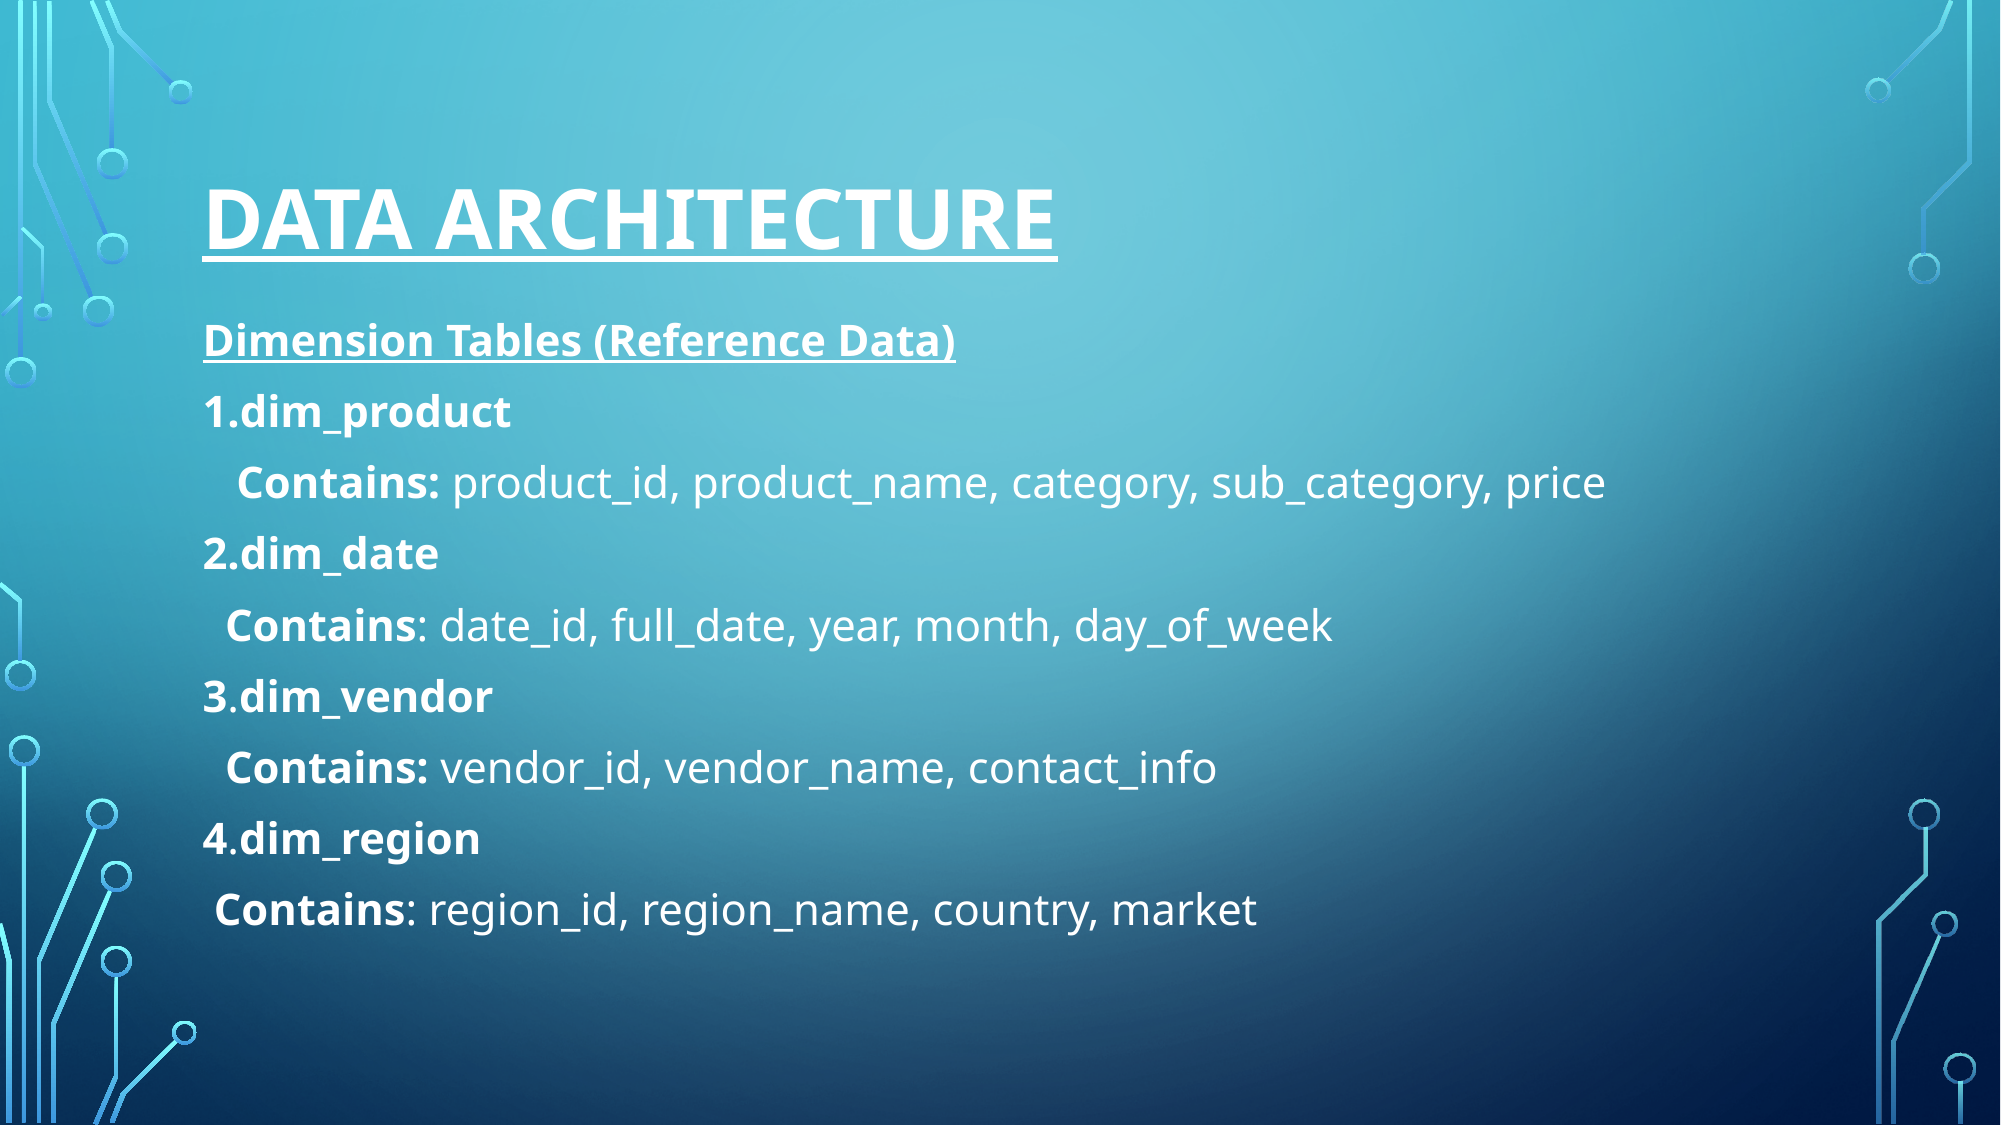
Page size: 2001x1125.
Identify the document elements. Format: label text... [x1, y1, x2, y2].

title DATA ARCHITECTURE [187, 101, 1813, 295]
list Dimension Tables (Reference Data) 1.dim_product Contains: product_id, product_name, category, sub_category, price 2.dim_date Contains: date_id, full_date, year, month, day_of_week 3.dim_vendor Contains: vendor_id, vendor_name, contact_info 4.dim_region Contains: region_id, region_name, country, market [187, 295, 1813, 947]
